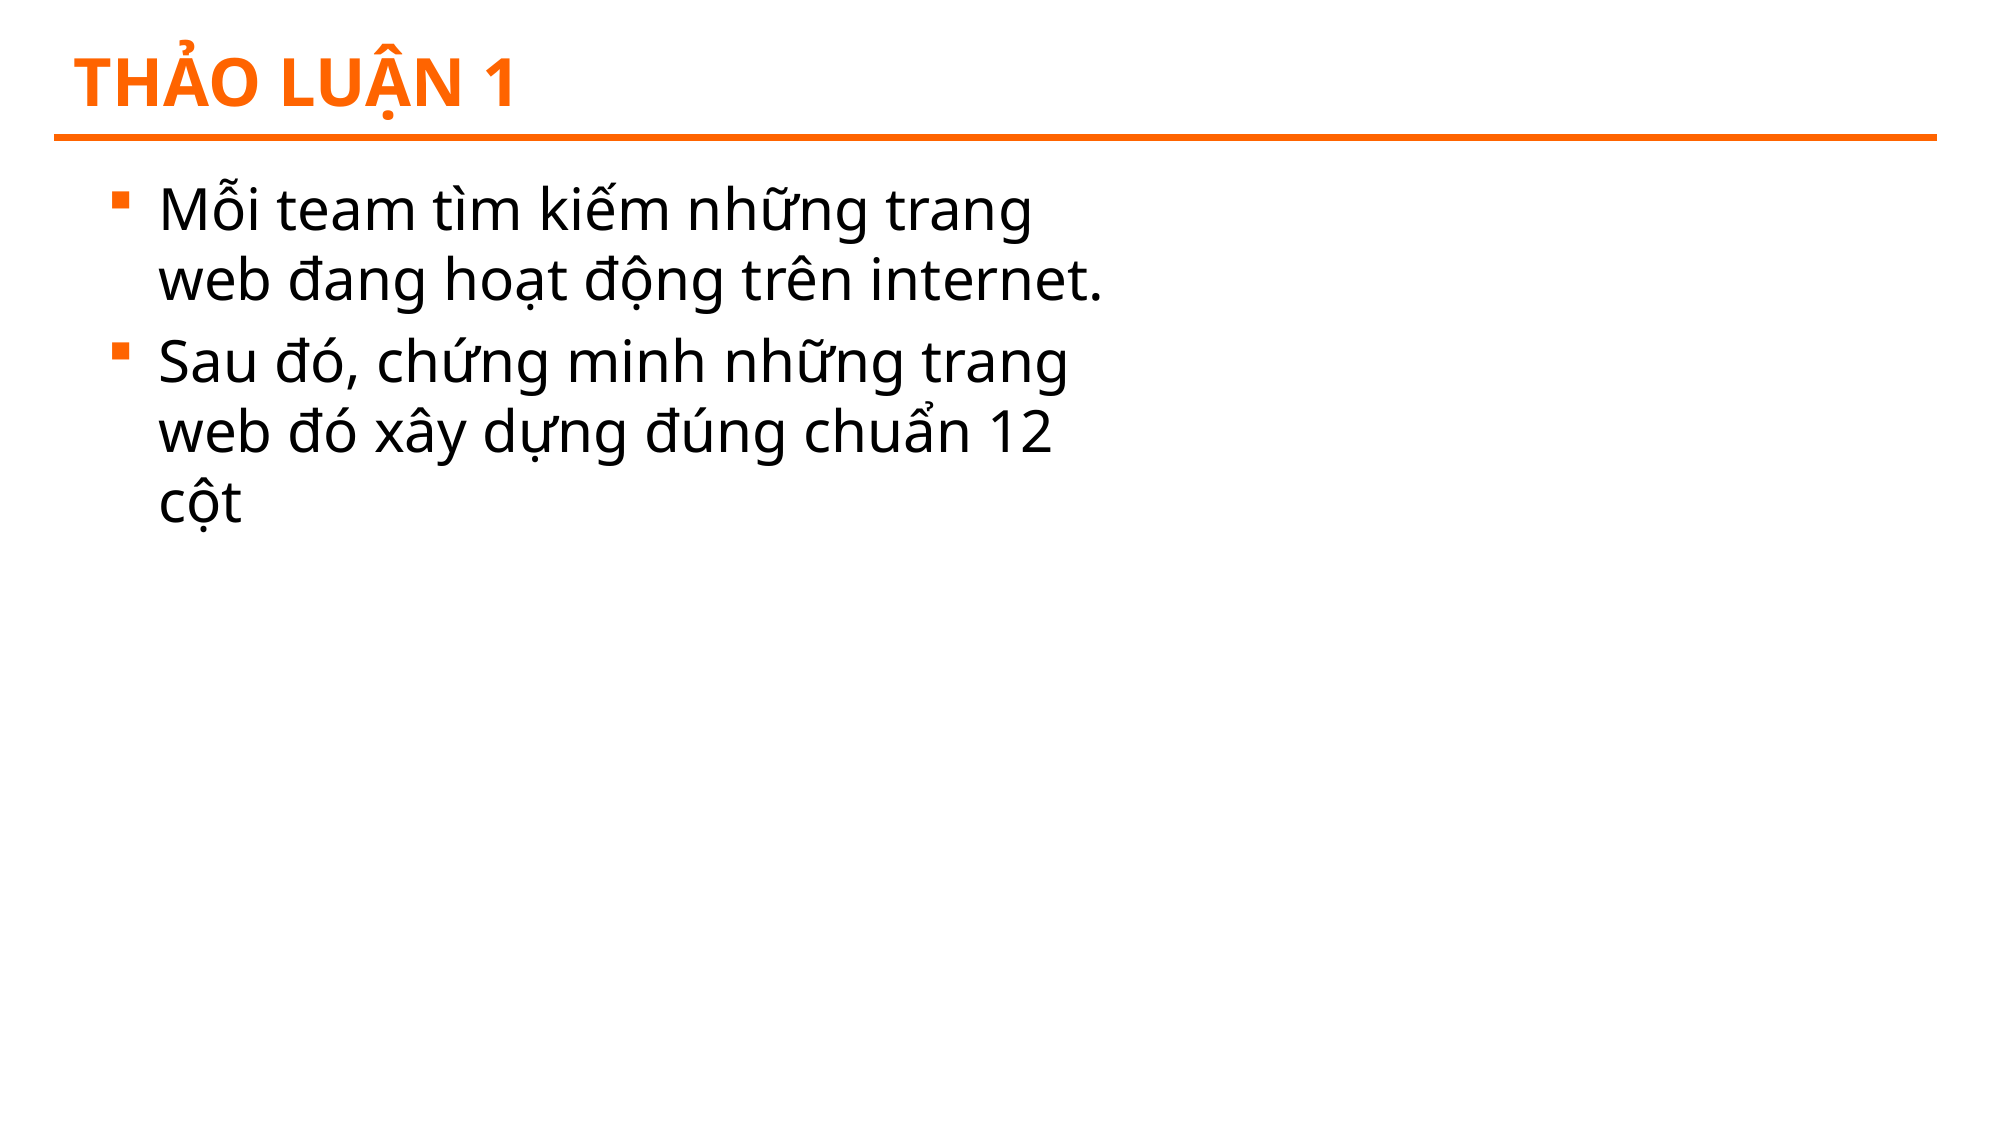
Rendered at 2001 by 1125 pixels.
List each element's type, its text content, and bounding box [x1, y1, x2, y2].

title Thảo luận 1 [53, 29, 1938, 130]
list Mỗi team tìm kiếm những trang web đang hoạt động trên internet. Sau đó, chứng minh những trang web đó xây dựng đúng chuẩn 12 cột [87, 162, 1153, 996]
